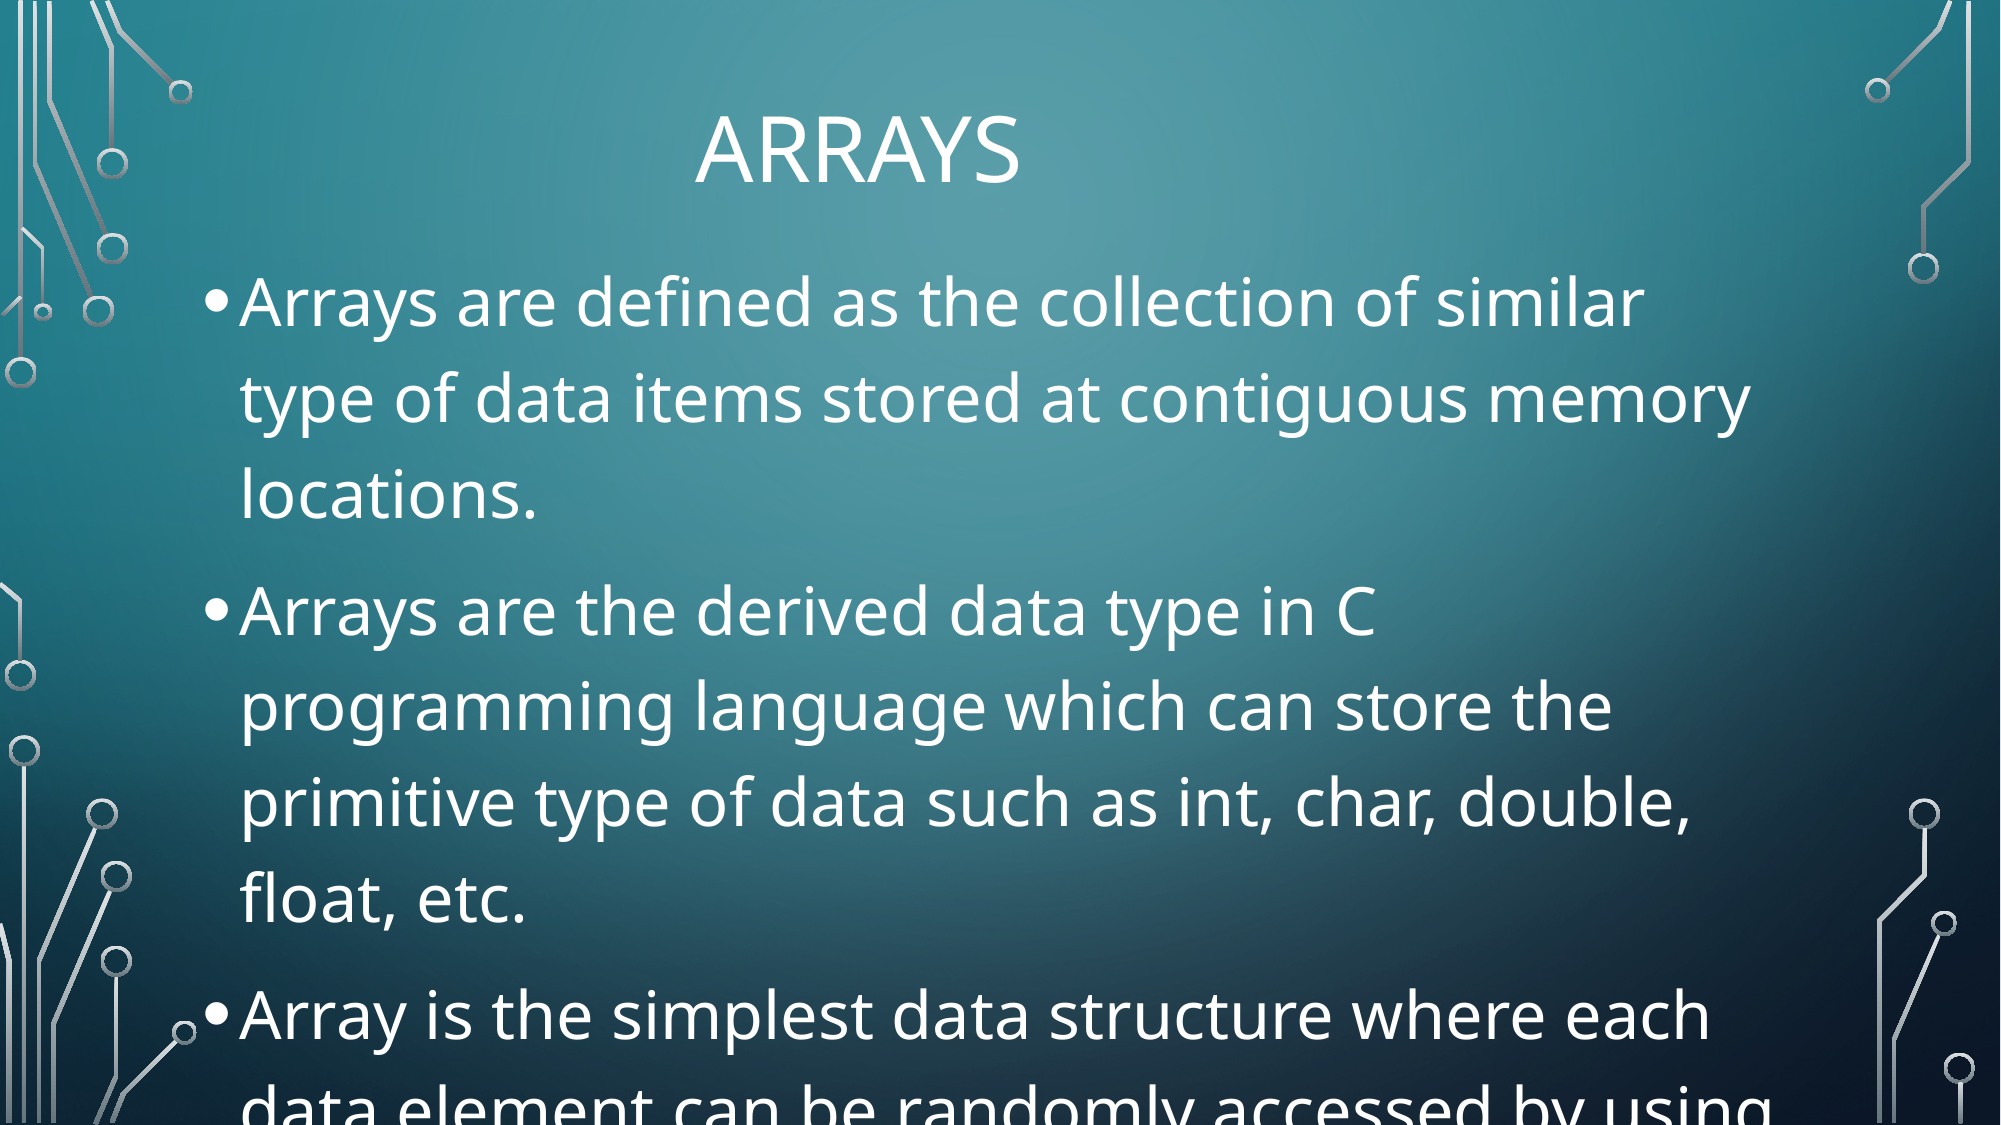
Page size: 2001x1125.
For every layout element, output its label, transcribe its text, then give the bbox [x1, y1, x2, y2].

list Arrays are defined as the collection of similar type of data items stored at contiguous memory locations. Arrays are the derived data type in C programming language which can store the primitive type of data such as int, char, double, float, etc. Array is the simplest data structure where each data element can be randomly accessed by using its index number. [187, 236, 1813, 966]
title ARRAYS [680, 90, 1319, 216]
